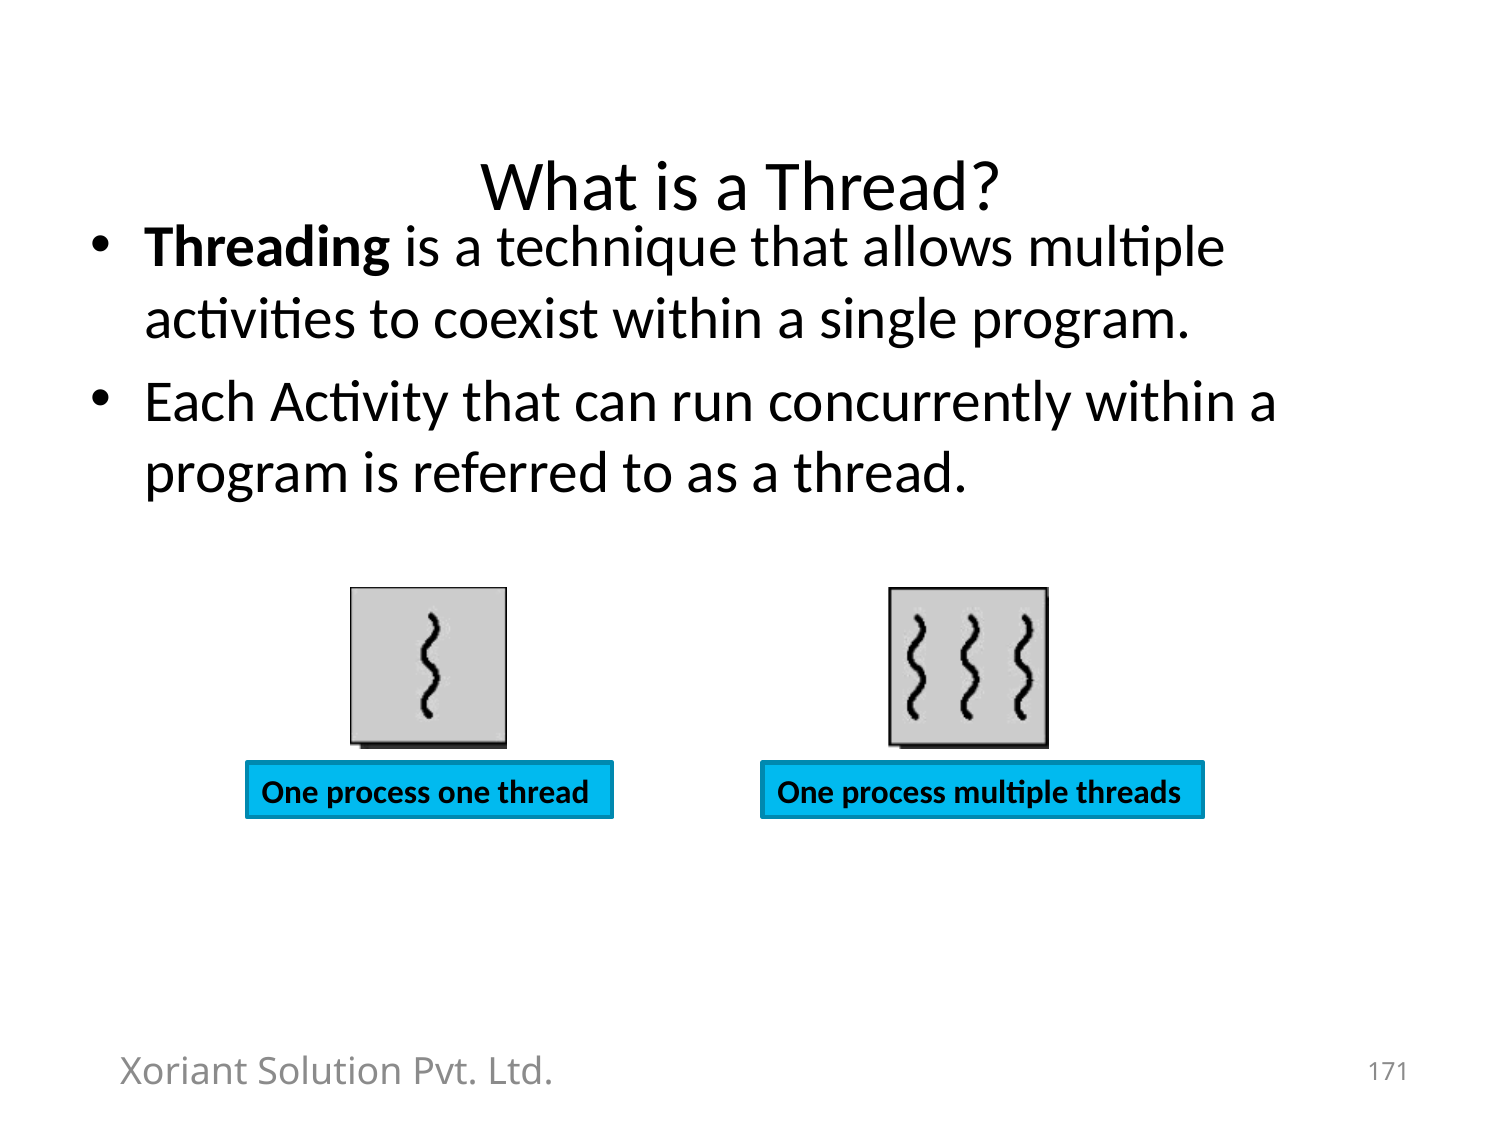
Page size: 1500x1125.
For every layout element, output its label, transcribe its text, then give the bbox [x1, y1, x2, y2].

title What is a Thread? [75, 45, 1425, 200]
slide_number 171 [1325, 1042, 1425, 1103]
picture [349, 587, 507, 749]
list Threading is a technique that allows multiple activities to coexist within a single program. Each Activity that can run concurrently within a program is referred to as a thread. [75, 200, 1425, 513]
text_box One process multiple threads [760, 760, 1205, 819]
picture [887, 587, 1049, 749]
footer Xoriant Solution Pvt. Ltd. [105, 1042, 675, 1103]
text_box One process one thread [245, 760, 614, 819]
